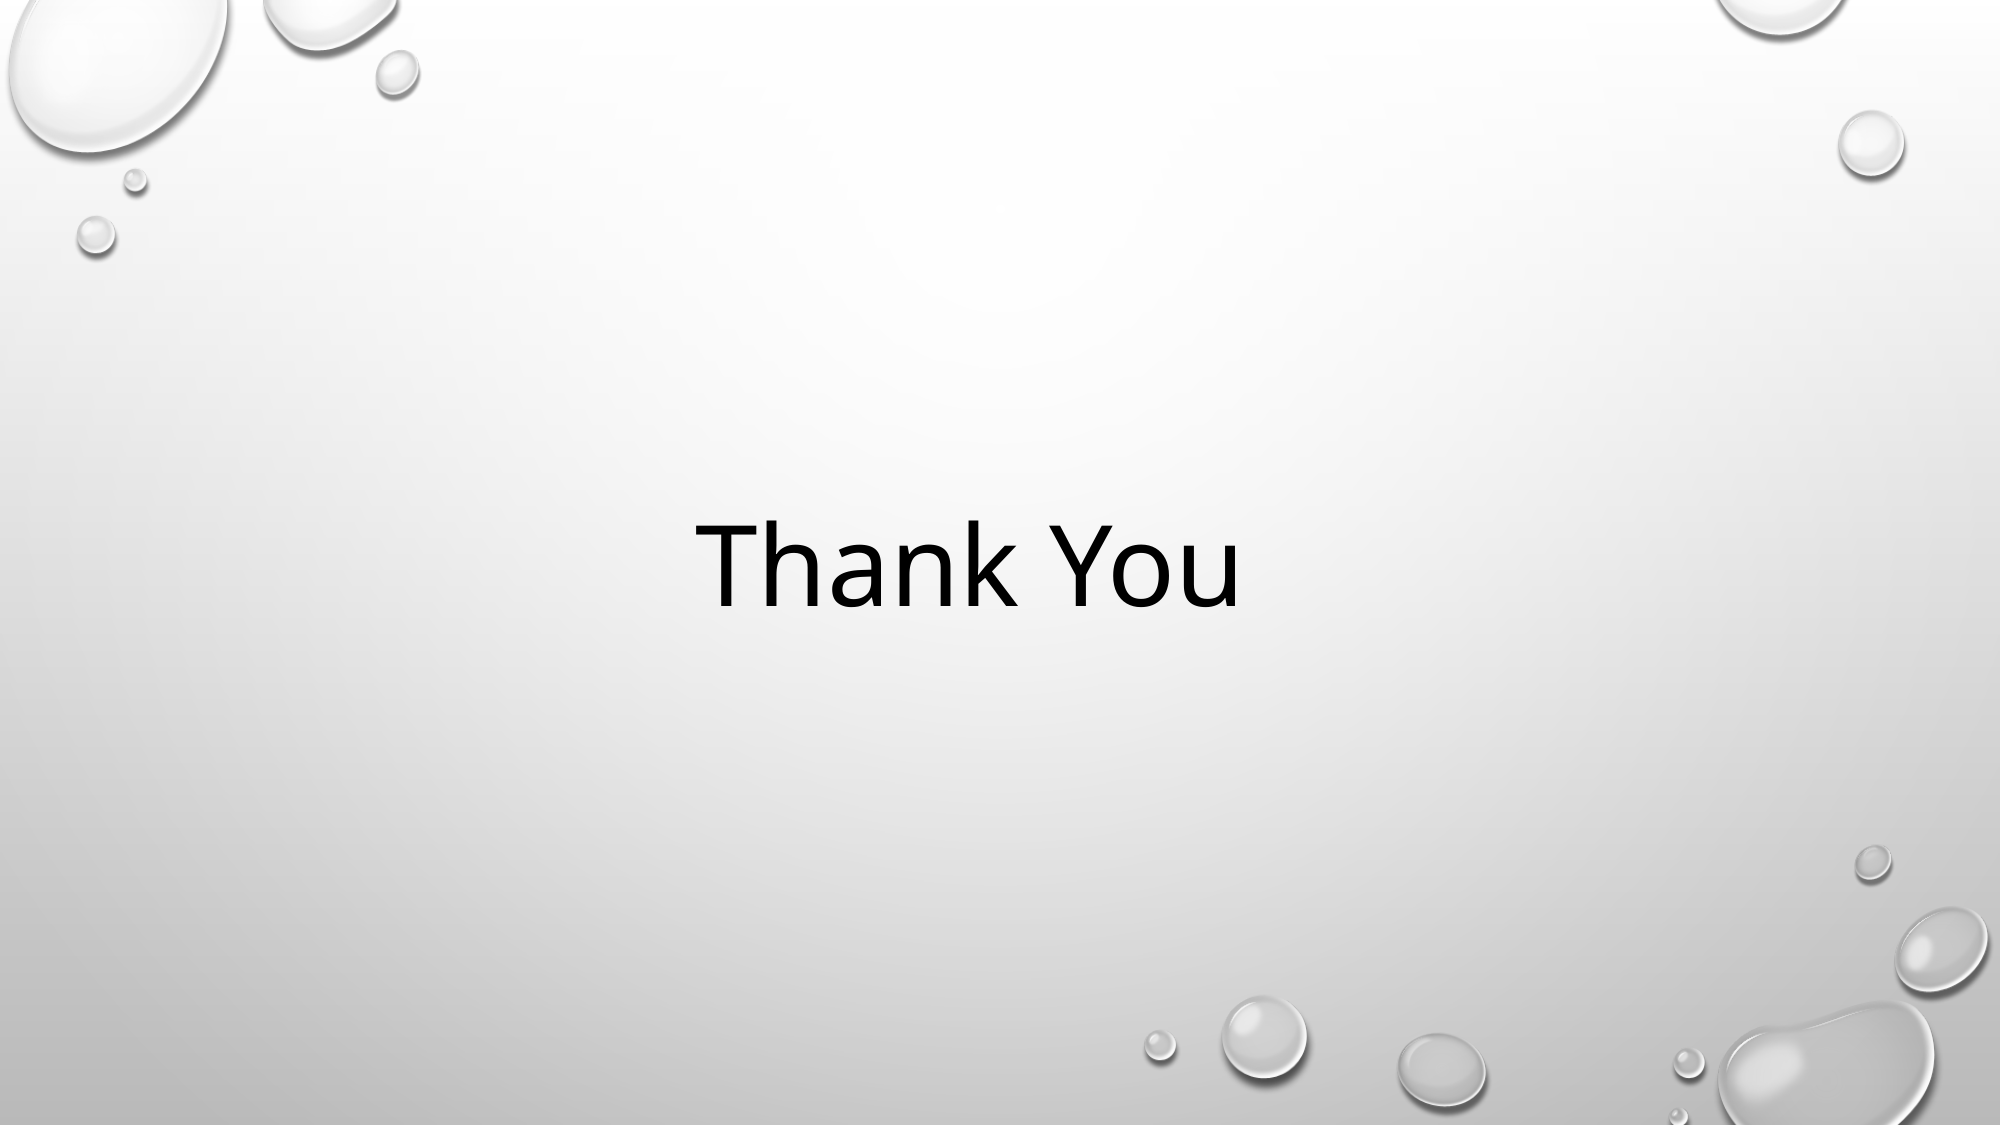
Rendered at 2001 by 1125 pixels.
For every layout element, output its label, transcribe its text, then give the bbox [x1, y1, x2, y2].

text_box Thank You [680, 486, 1260, 637]
picture [0, 0, 2000, 1125]
